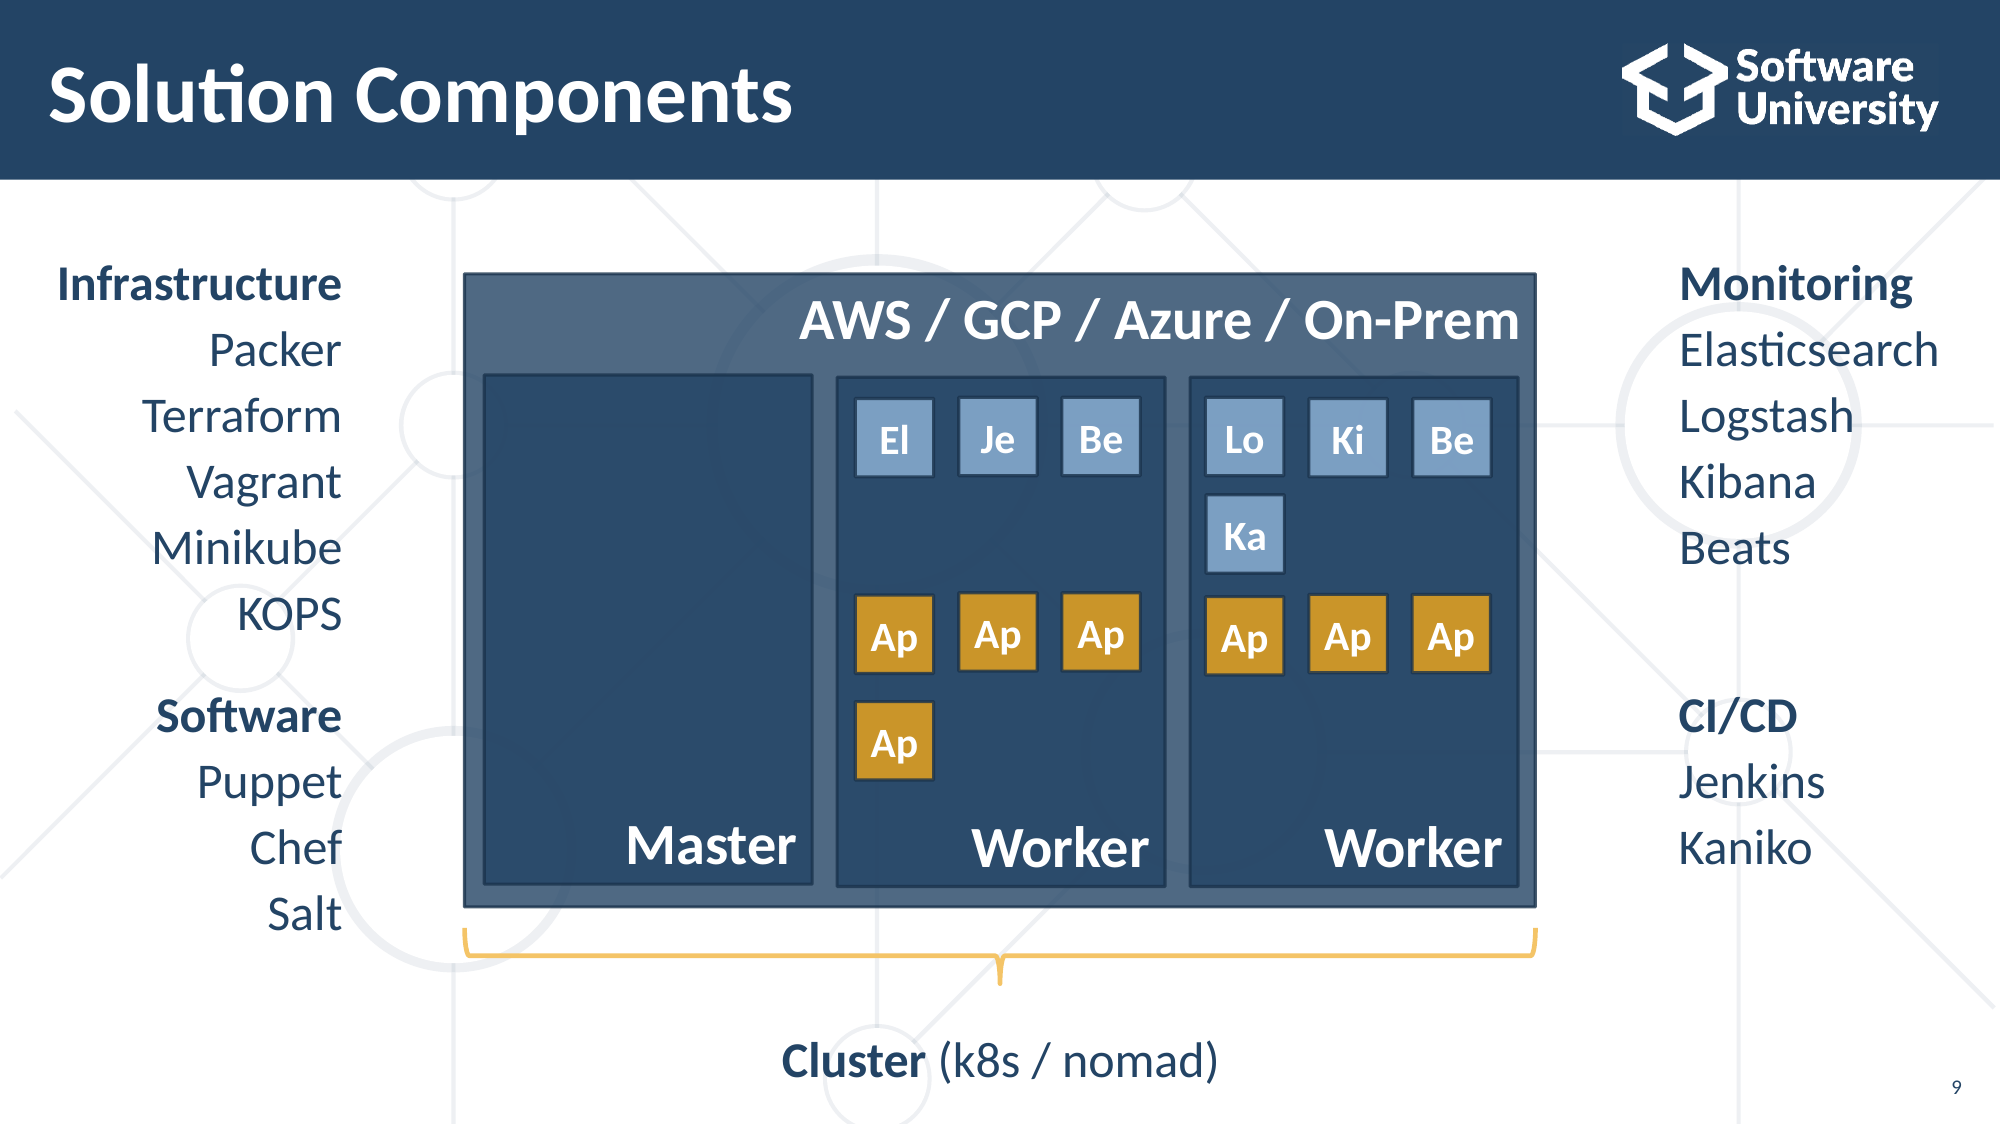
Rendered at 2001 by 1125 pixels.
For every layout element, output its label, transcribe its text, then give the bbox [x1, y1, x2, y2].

text_box Ap [853, 593, 936, 676]
text_box Master [482, 373, 814, 886]
text_box [463, 927, 1537, 985]
text_box Ki [1307, 396, 1389, 479]
text_box Ka [1204, 493, 1286, 575]
text_box Ap [1307, 592, 1389, 675]
text_box Monitoring Elasticsearch Logstash Kibana Beats [1655, 226, 1964, 593]
text_box Ap [1060, 591, 1142, 673]
text_box Ap [957, 591, 1039, 673]
text_box AWS / GCP / Azure / On-Prem [462, 272, 1537, 909]
text_box Ap [1410, 592, 1493, 675]
picture [1622, 43, 1939, 136]
text_box Ap [853, 699, 936, 782]
text_box Worker [835, 375, 1167, 889]
title Solution Components [31, 16, 1591, 162]
text_box CI/CD Jenkins Kaniko [1655, 659, 1850, 893]
text_box Lo [1203, 395, 1286, 478]
text_box Infrastructure Packer Terraform Vagrant Minikube KOPS [32, 226, 367, 659]
text_box Be [1060, 395, 1142, 478]
text_box Ap [1203, 595, 1286, 677]
text_box Software Puppet Chef Salt [132, 659, 367, 959]
text_box Je [957, 395, 1039, 478]
text_box Be [1411, 396, 1493, 479]
text_box Worker [1188, 375, 1520, 889]
slide_number 9 [1897, 1070, 1968, 1103]
text_box Cluster (k8s / nomad) [758, 1004, 1245, 1106]
text_box El [853, 396, 936, 479]
